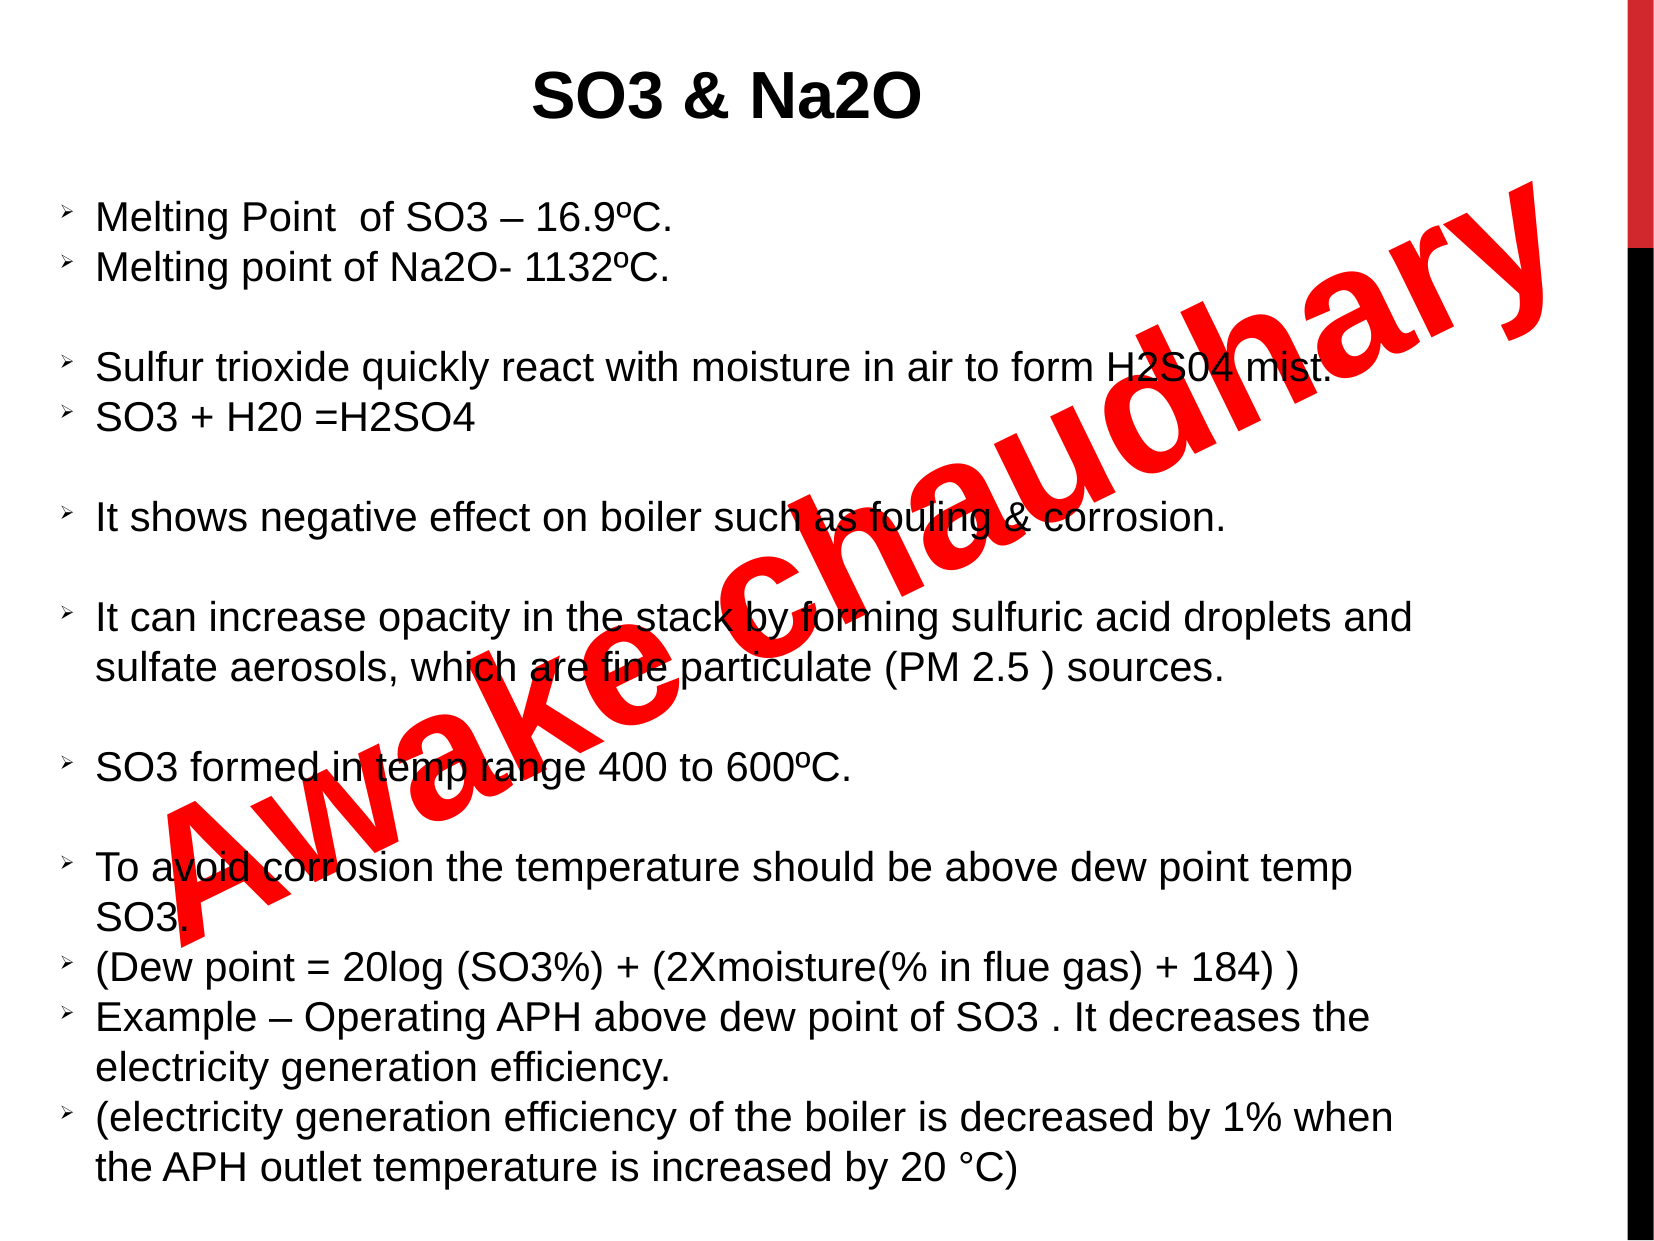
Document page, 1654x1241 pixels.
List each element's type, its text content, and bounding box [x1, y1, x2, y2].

text_box Melting Point of SO3 – 16.9ºC. Melting point of Na2O- 1132ºC. Sulfur trioxide quickly react with moisture in air to form H2S04 mist. SO3 + H20 =H2SO4 It shows negative effect on boiler such as fouling & corrosion. It can increase opacity in the stack by forming sulfuric acid droplets and sulfate aerosols, which are fine particulate (PM 2.5 ) sources. SO3 formed in temp range 400 to 600ºC. To avoid corrosion the temperature should be above dew point temp SO3. (Dew point = 20log (SO3%) + (2Xmoisture(% in flue gas) + 184) ) Example – Operating APH above dew point of SO3 . It decreases the electricity generation efficiency. (electricity generation efficiency of the boiler is decreased by 1% when the APH outlet temperature is increased by 20 °C) [45, 182, 1455, 1215]
text_box SO3 & Na2O [284, 44, 1170, 134]
